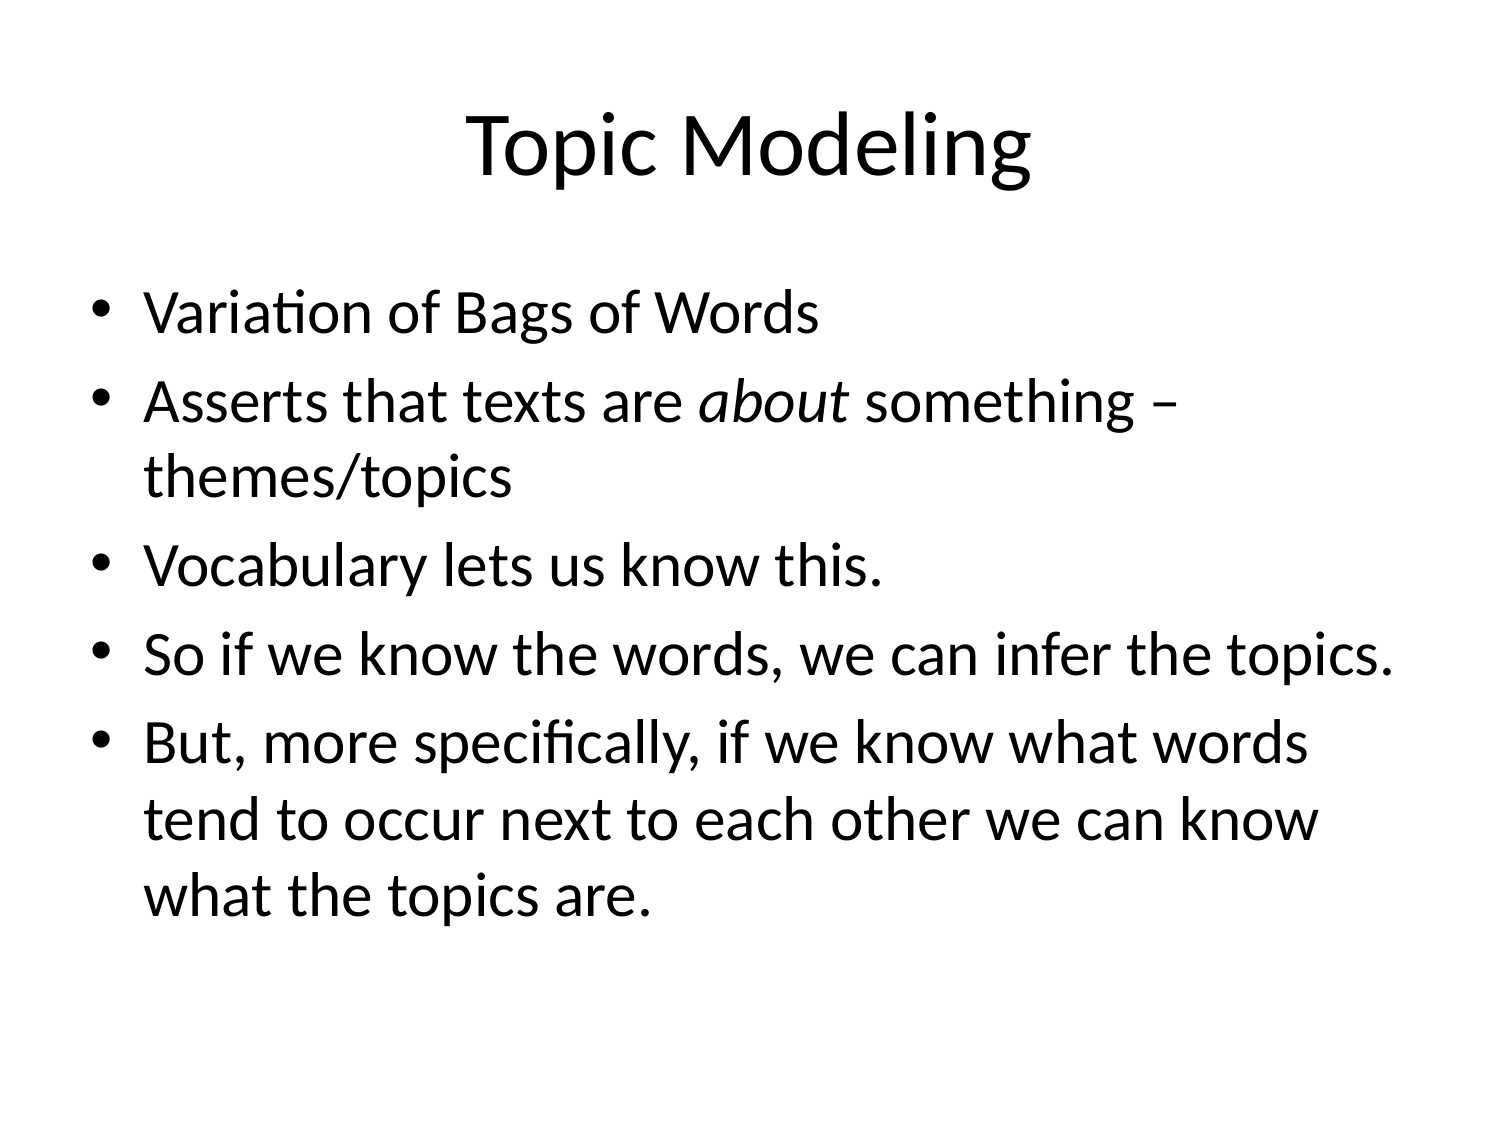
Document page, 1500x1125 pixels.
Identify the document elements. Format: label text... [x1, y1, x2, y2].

list Variation of Bags of Words Asserts that texts are about something – themes/topics Vocabulary lets us know this. So if we know the words, we can infer the topics. But, more specifically, if we know what words tend to occur next to each other we can know what the topics are. [75, 262, 1425, 1005]
title Topic Modeling [75, 45, 1425, 233]
